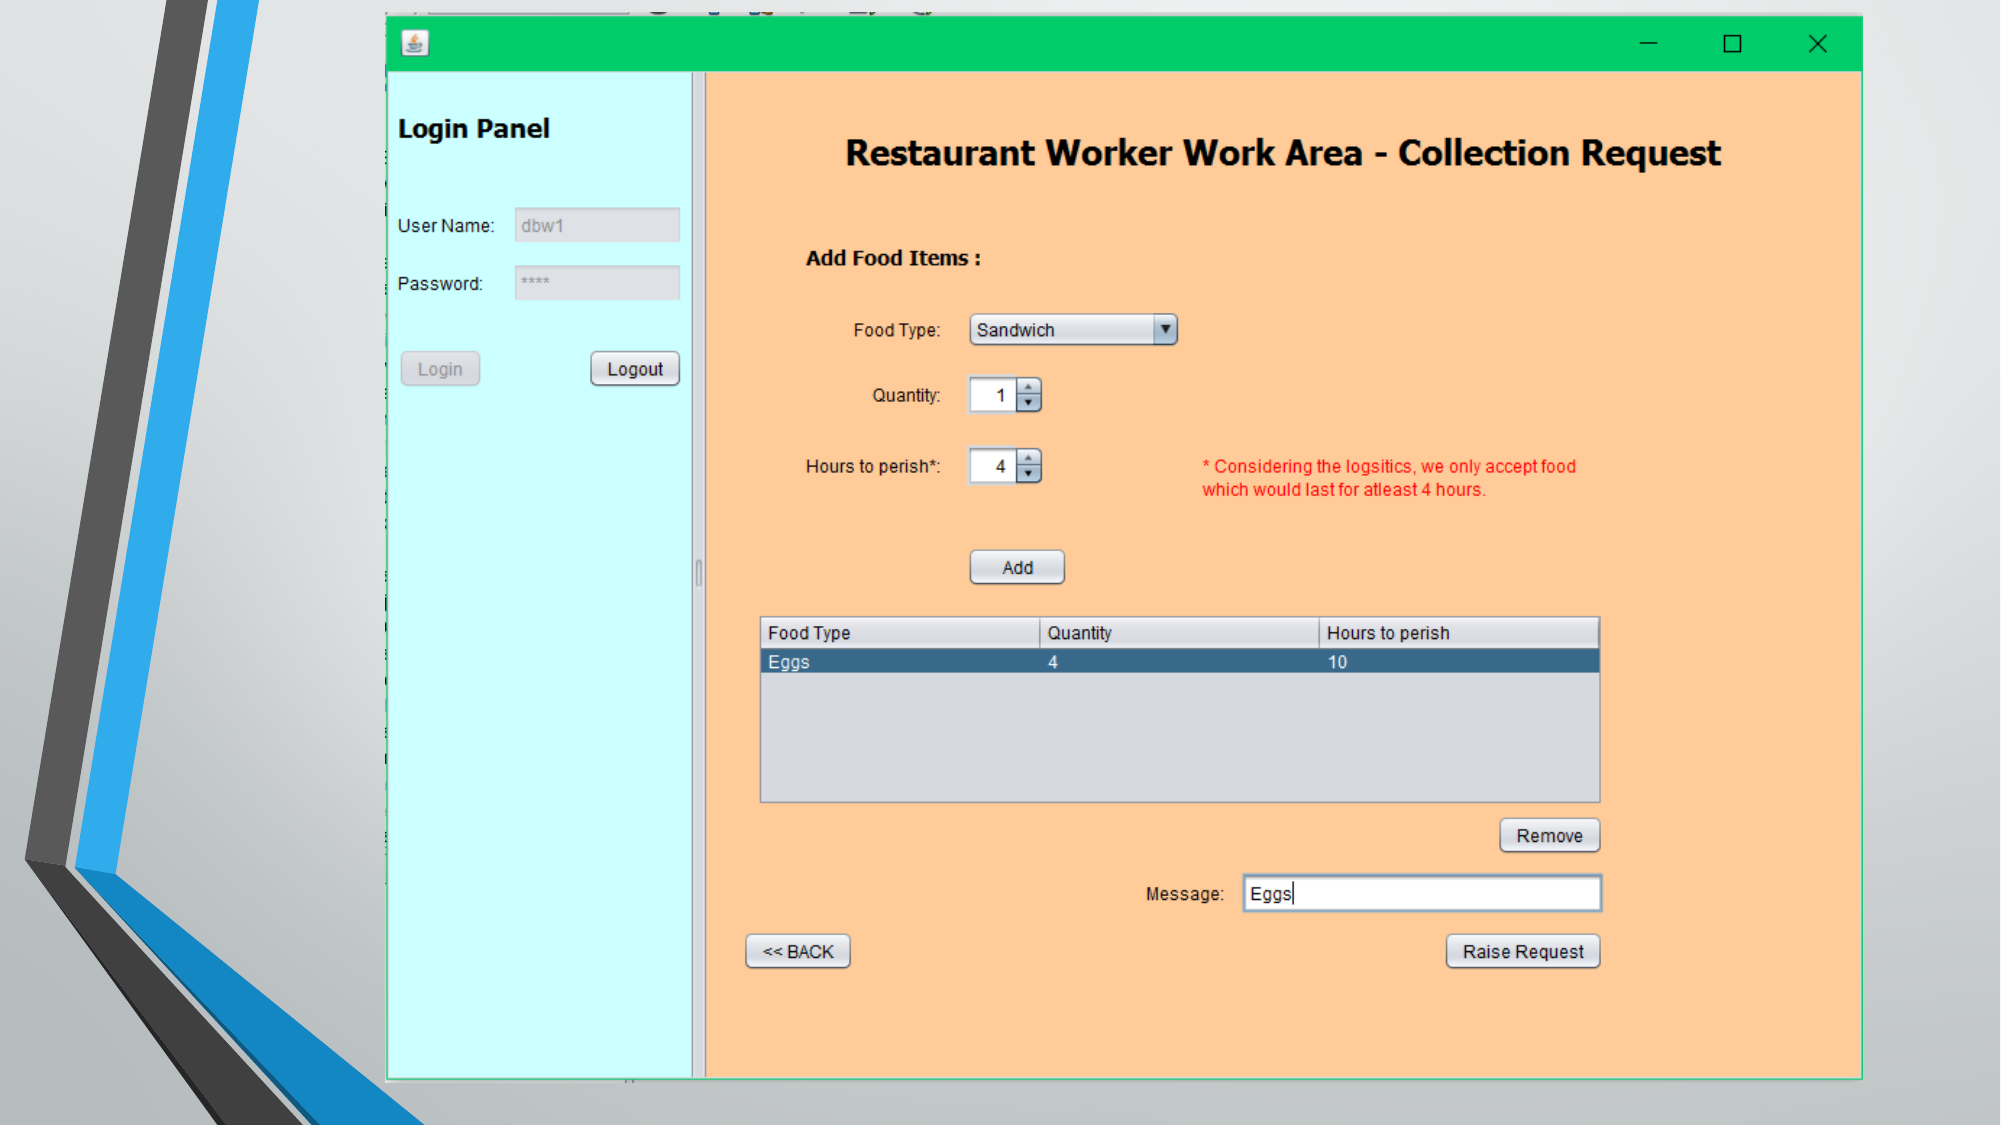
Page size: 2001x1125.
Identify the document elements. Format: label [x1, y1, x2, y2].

picture [385, 12, 1863, 1083]
